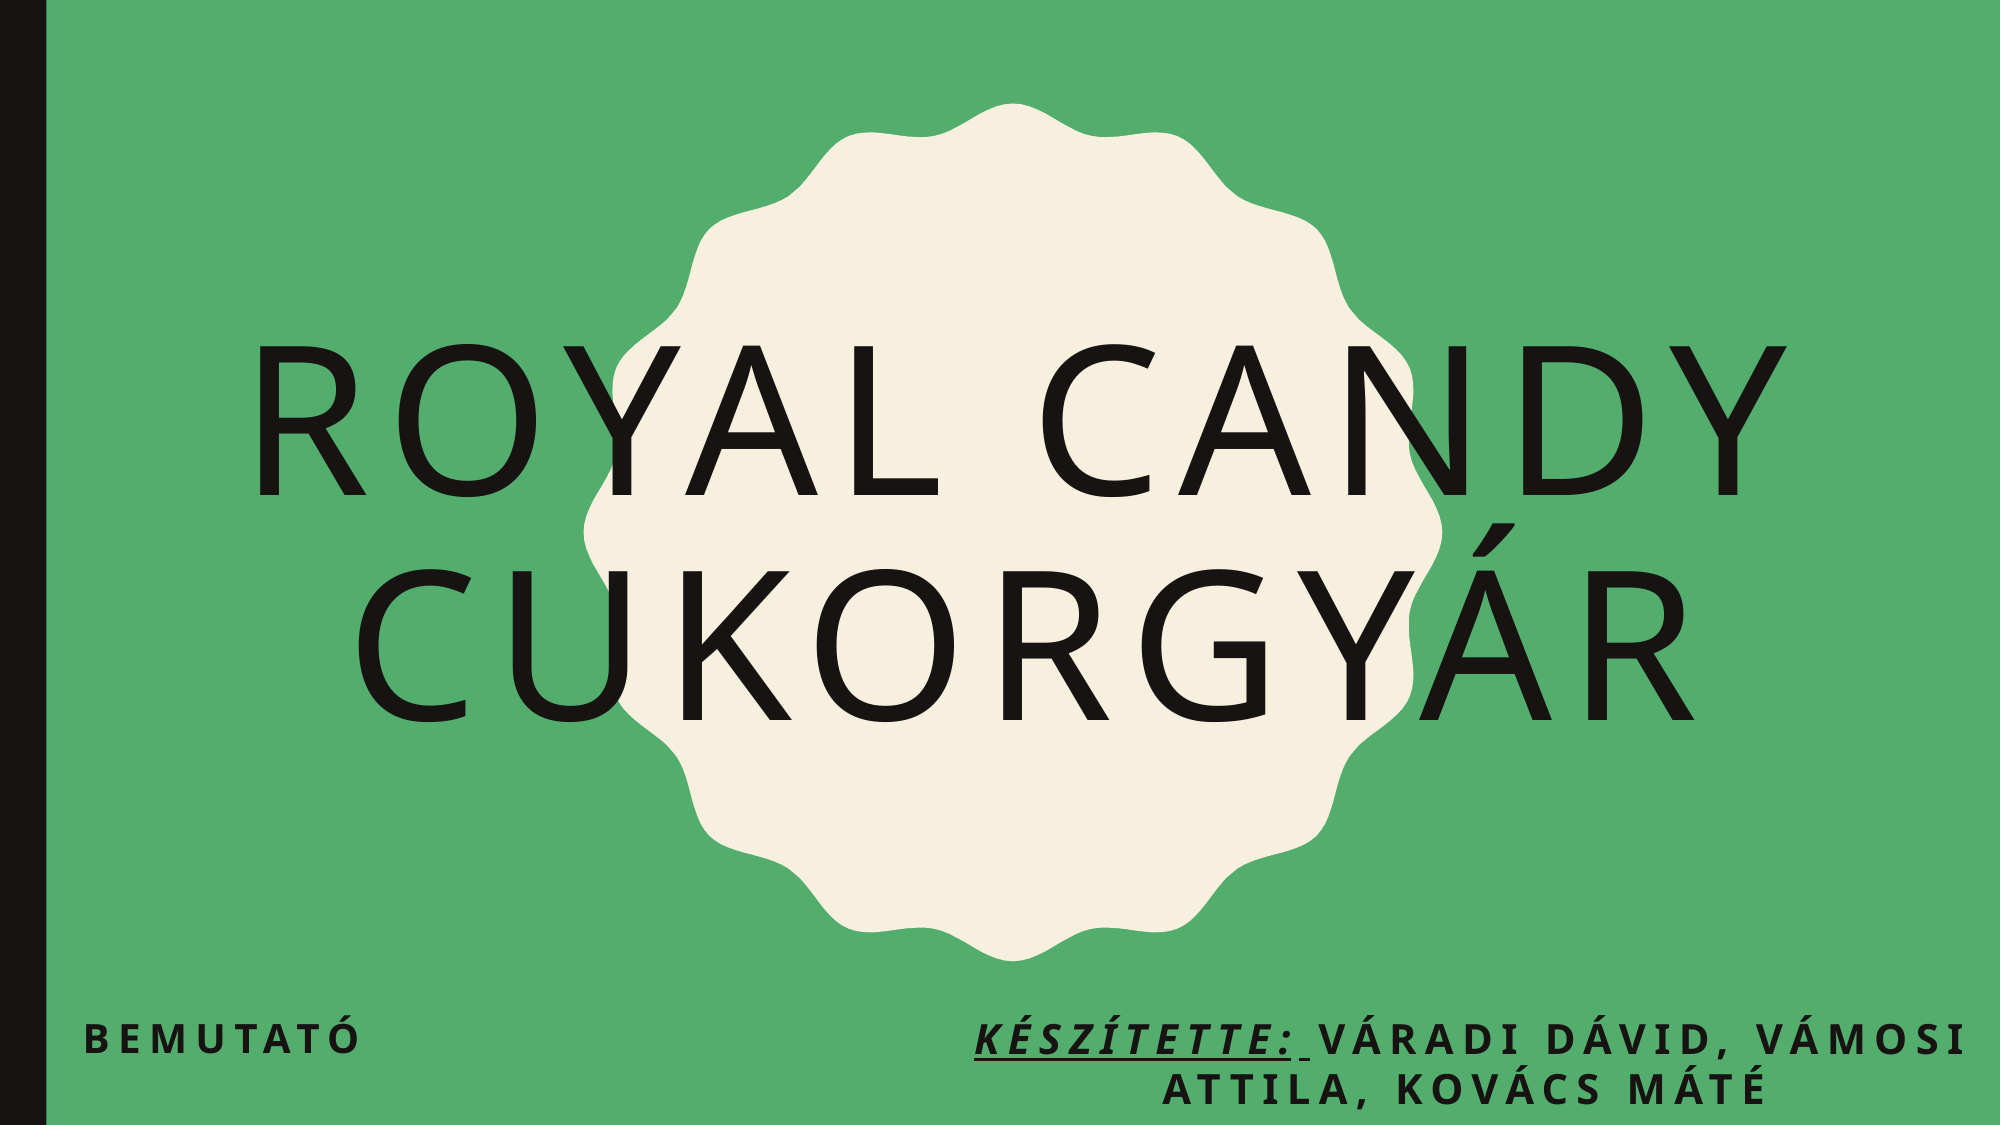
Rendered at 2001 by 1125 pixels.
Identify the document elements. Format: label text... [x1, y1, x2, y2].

subtitle Bemutató [48, 1005, 395, 1070]
title Royal candy cukorgyár [176, 180, 1870, 902]
text_box Készítette: Váradi Dávid, Vámosi Attila, Kovács Máté [906, 1005, 2000, 1121]
